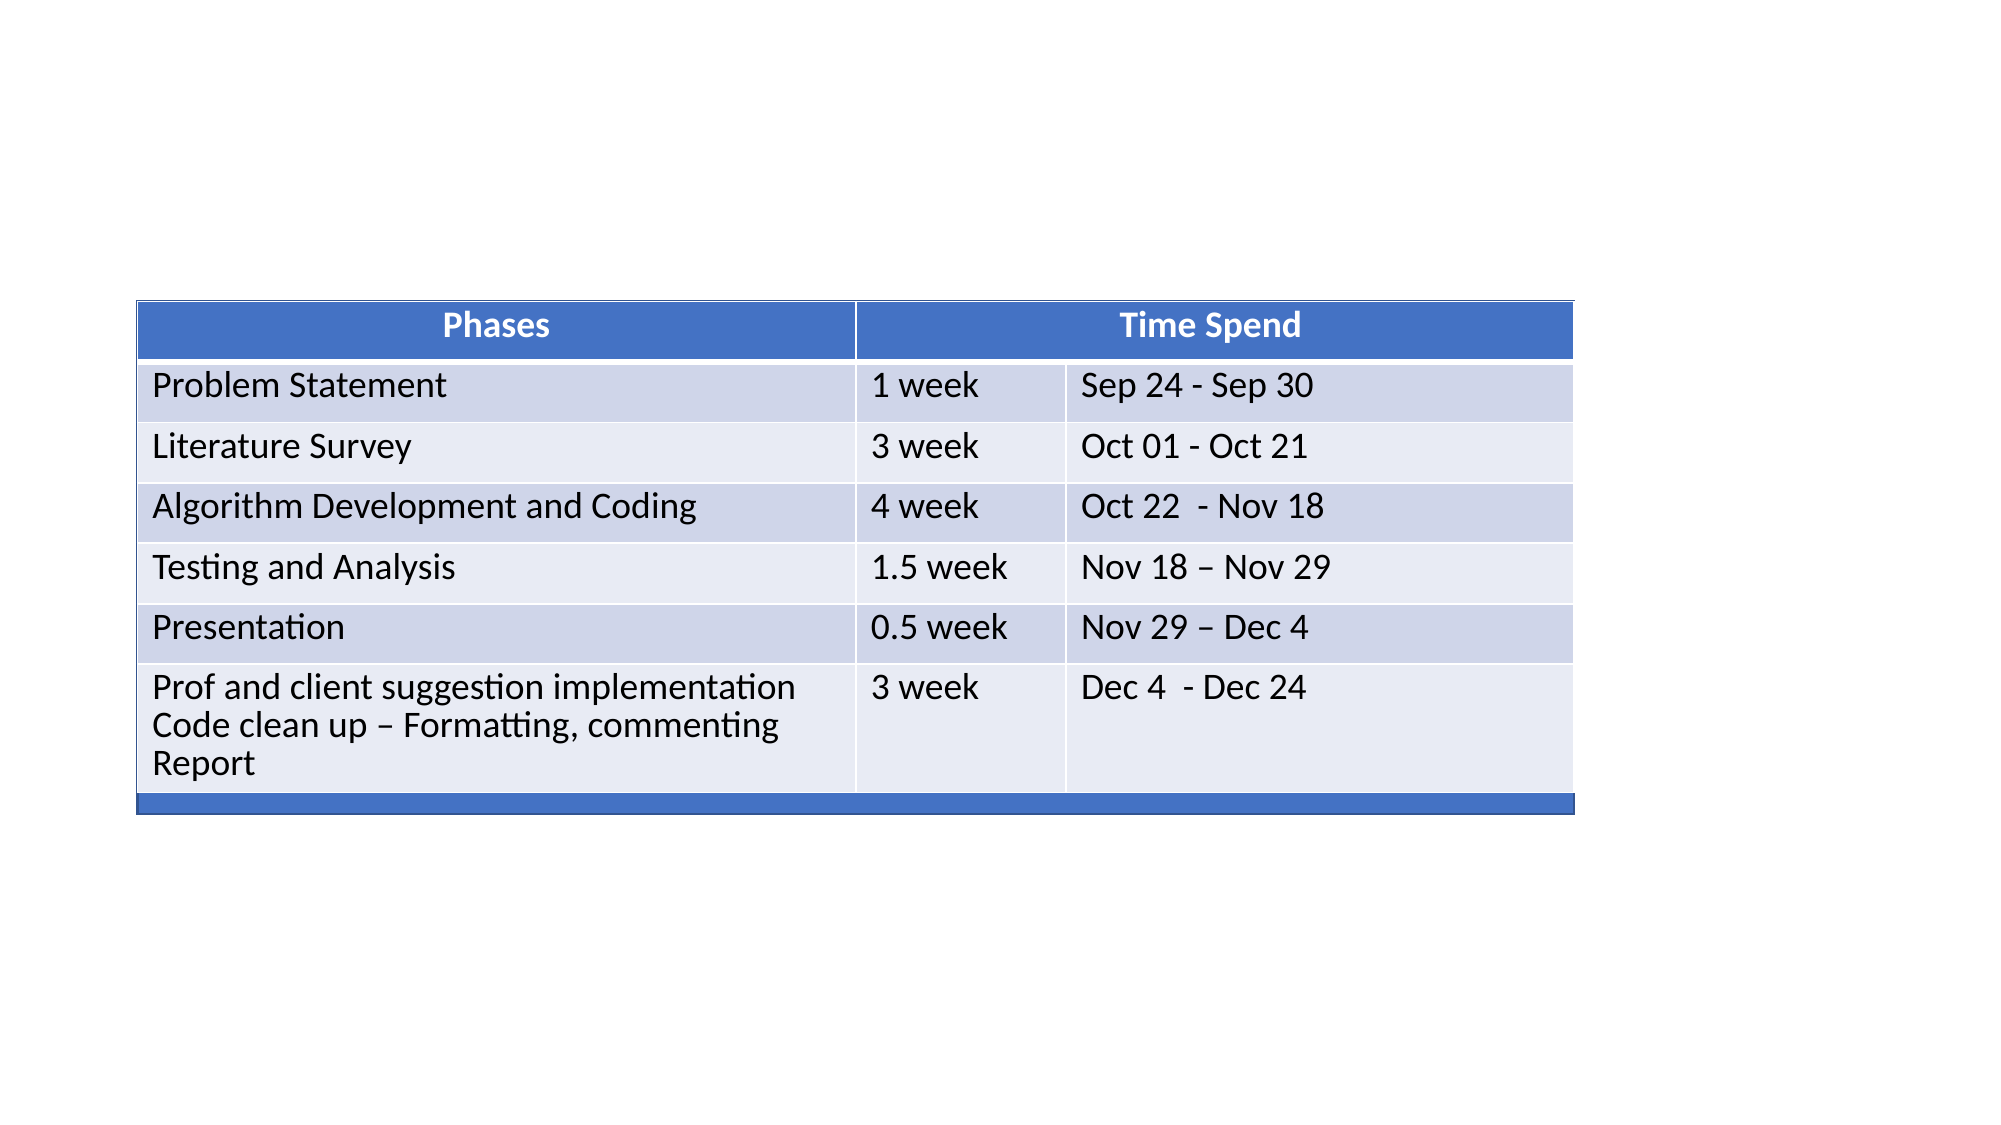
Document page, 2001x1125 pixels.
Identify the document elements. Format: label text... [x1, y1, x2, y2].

table_cell Dec 4 - Dec 24 [1067, 665, 1573, 792]
table_cell 0.5 week [857, 605, 1065, 663]
table_cell Nov 29 – Dec 4 [1067, 605, 1573, 663]
table_cell Testing and Analysis [138, 544, 855, 603]
text_box [136, 793, 1575, 815]
table_cell 3 week [857, 423, 1065, 482]
table_cell Algorithm Development and Coding [138, 484, 855, 542]
table_header Time Spend [857, 302, 1573, 359]
table_cell 1.5 week [857, 544, 1065, 603]
table_cell Nov 18 – Nov 29 [1067, 544, 1573, 603]
table_cell Oct 22 - Nov 18 [1067, 484, 1573, 542]
table_cell 1 week [857, 365, 1065, 422]
table_cell 3 week [857, 665, 1065, 792]
table_cell Literature Survey [138, 423, 855, 482]
table_cell Oct 01 - Oct 21 [1067, 423, 1573, 482]
table_cell 4 week [857, 484, 1065, 542]
table_cell Presentation [138, 605, 855, 663]
table_cell Prof and client suggestion implementation Code clean up – Formatting, commenting Report [138, 665, 855, 792]
table_cell Sep 24 - Sep 30 [1067, 365, 1573, 422]
table_cell Problem Statement [138, 365, 855, 422]
table_header Phases [138, 302, 855, 359]
